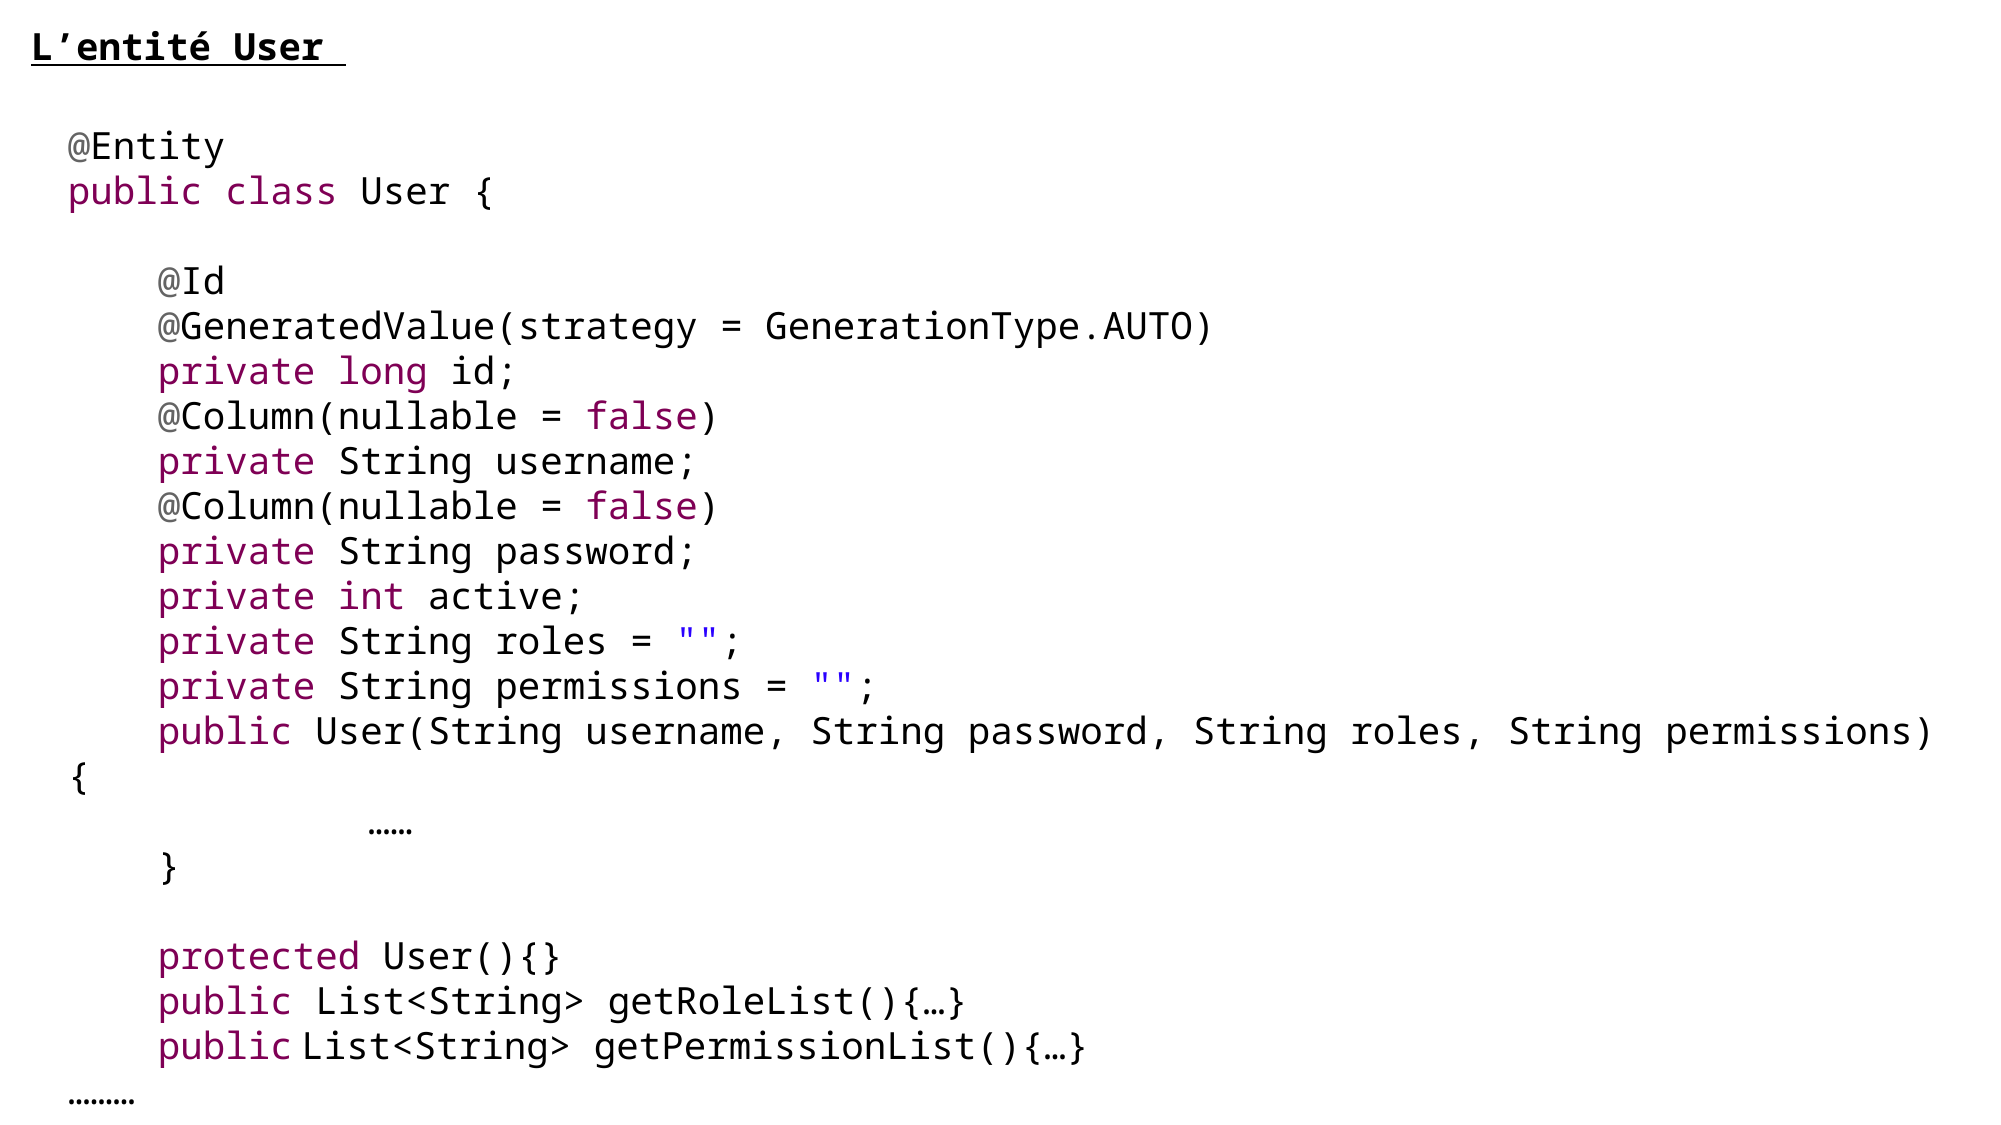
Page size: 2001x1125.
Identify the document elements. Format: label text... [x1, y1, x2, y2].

text_box L’entité User [16, 15, 361, 76]
text_box @Entity public class User { @Id @GeneratedValue(strategy = GenerationType.AUTO) private long id; @Column(nullable = false) private String username; @Column(nullable = false) private String password; private int active; private String roles = ""; private String permissions = ""; public User(String username, String password, String roles, String permissions){ …… } protected User(){} public List<String> getRoleList(){…} public List<String> getPermissionList(){…} ……… [53, 114, 1956, 1120]
